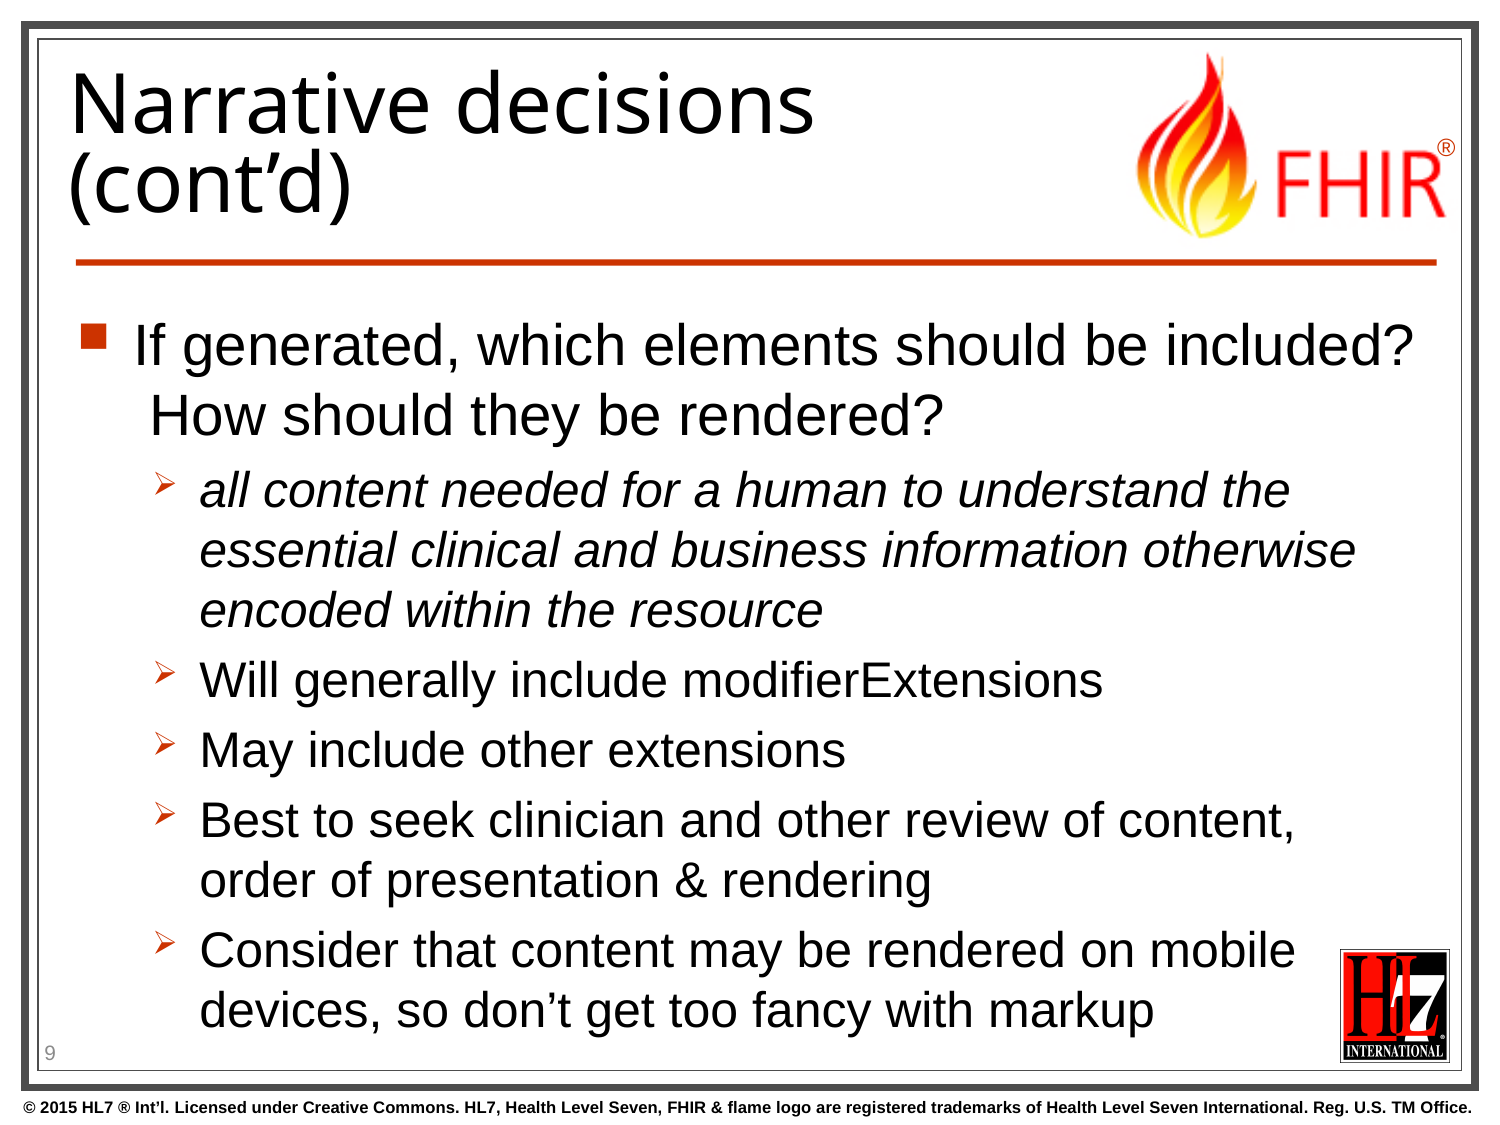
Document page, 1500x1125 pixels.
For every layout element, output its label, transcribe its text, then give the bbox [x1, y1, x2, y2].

title Narrative decisions (cont’d) [53, 54, 1128, 244]
picture [1340, 949, 1450, 1063]
slide_number 9 [29, 1034, 148, 1071]
picture [1124, 42, 1458, 249]
list If generated, which elements should be included? How should they be rendered? all content needed for a human to understand the essential clinical and business information otherwise encoded within the resource Will generally include modifierExtensions May include other extensions Best to seek clinician and other review of content, order of presentation & rendering Consider that content may be rendered on mobile devices, so don’t get too fancy with markup [62, 299, 1438, 1059]
